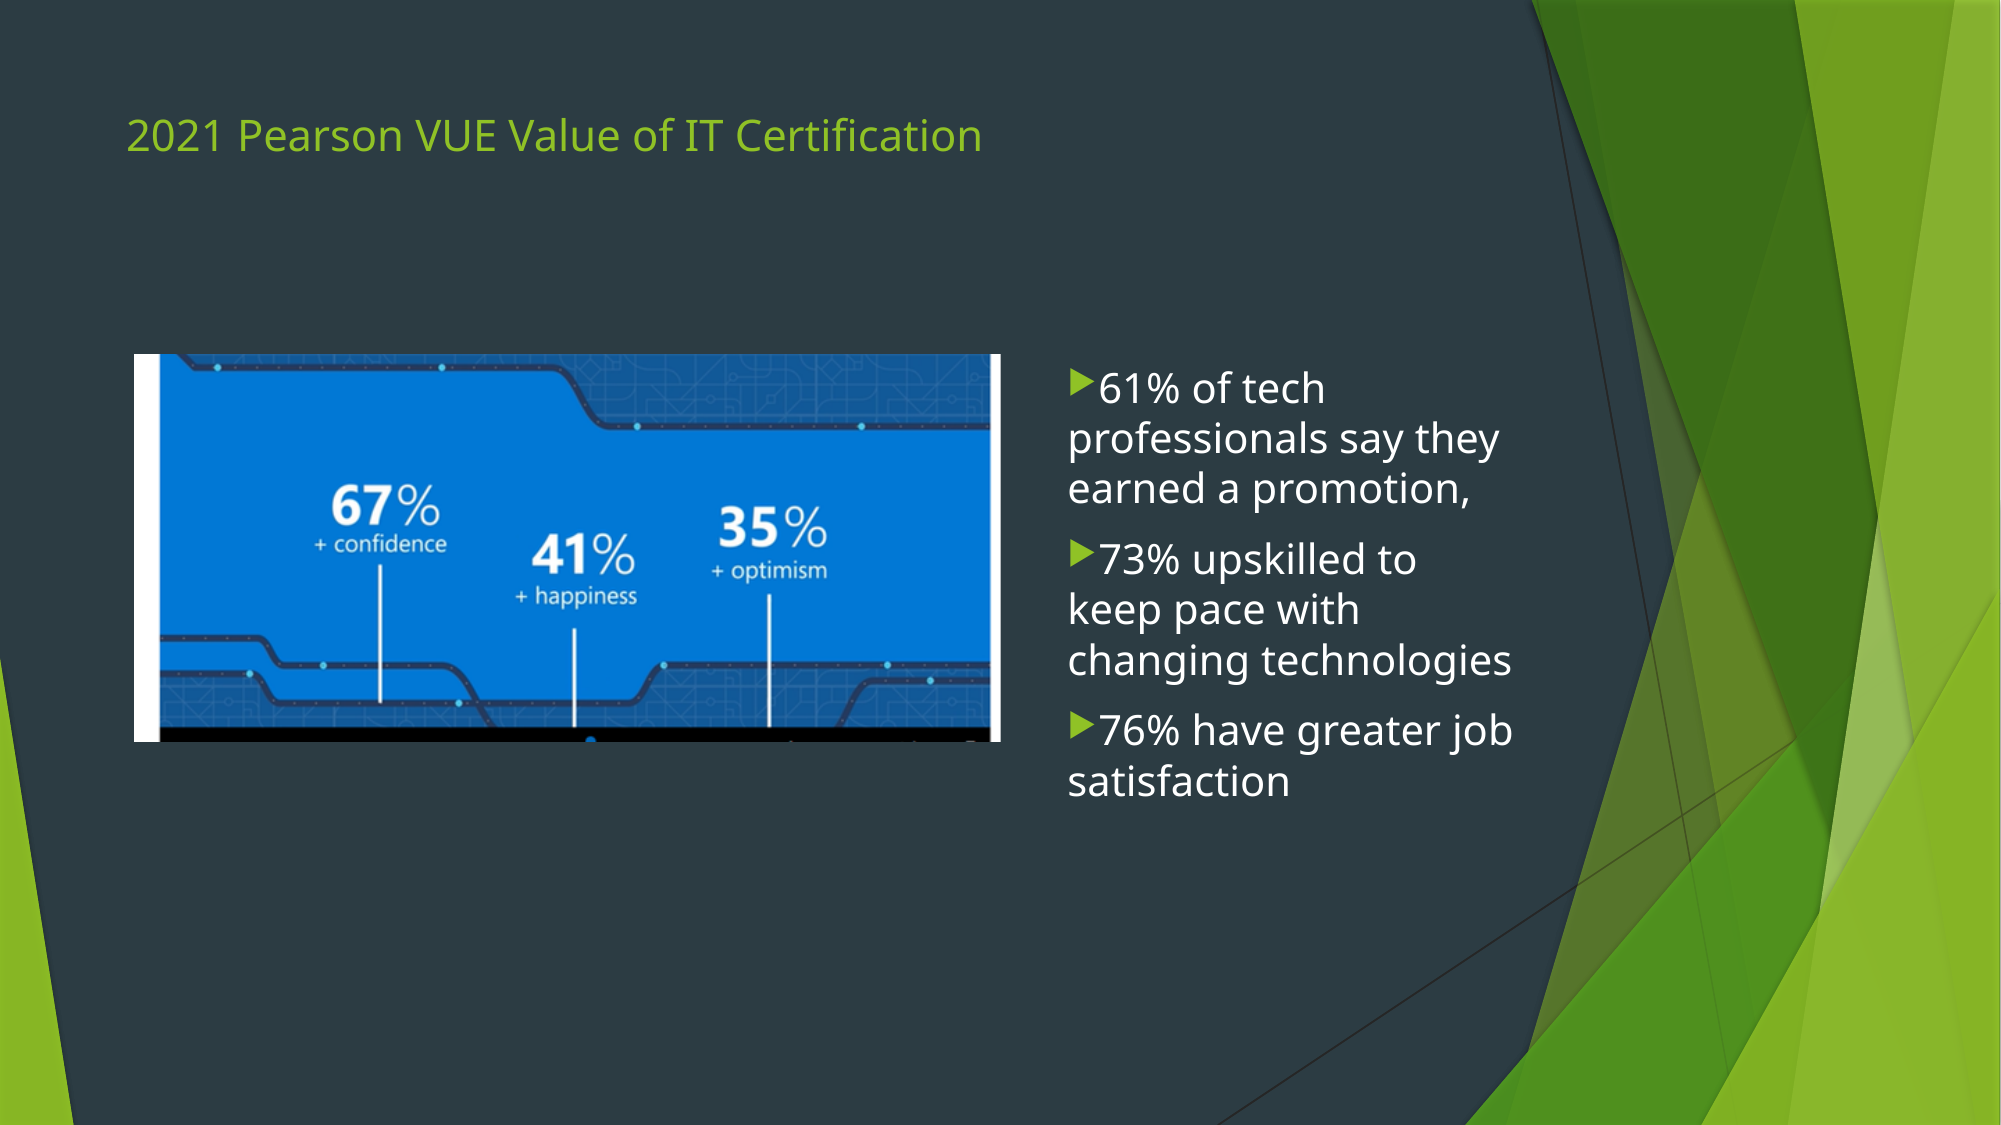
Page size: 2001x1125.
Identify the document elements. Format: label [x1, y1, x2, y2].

picture [133, 353, 1002, 742]
text_box [0, 0, 2000, 1125]
